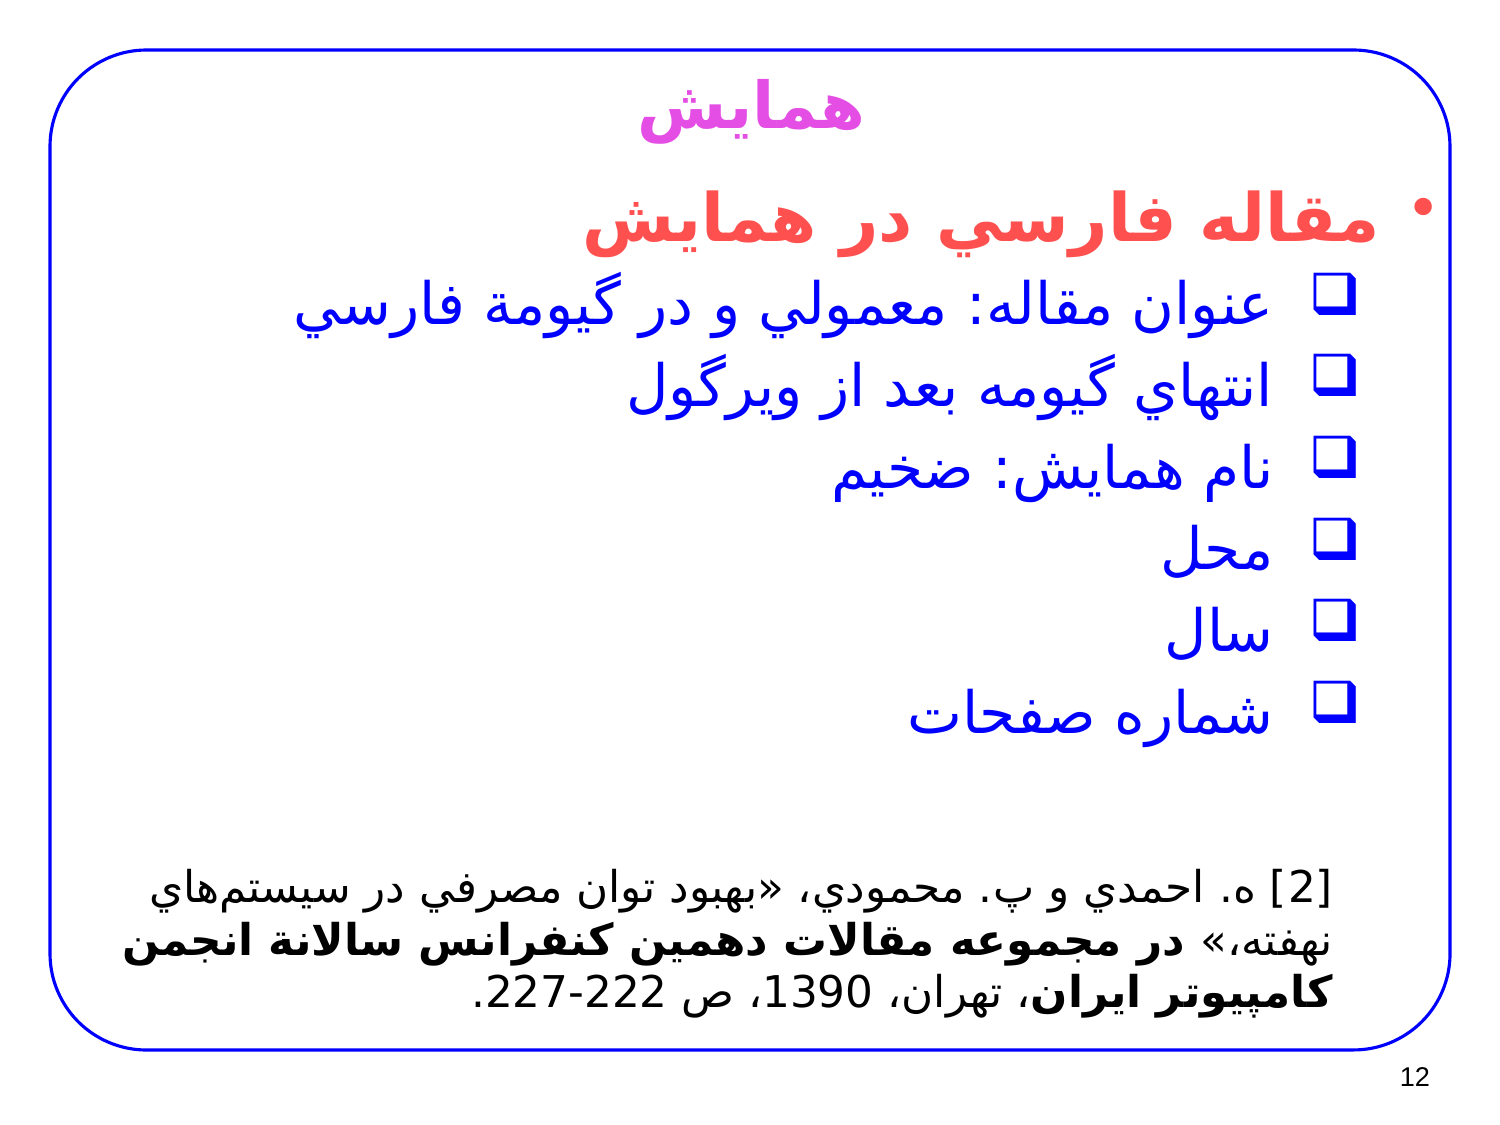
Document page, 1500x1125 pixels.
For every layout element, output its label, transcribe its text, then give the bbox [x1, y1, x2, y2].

slide_number 12 [1351, 1047, 1444, 1104]
title همایش [113, 66, 1389, 140]
list مقاله فارسي در همايش عنوان مقاله: معمولي و در گيومة فارسي انتهاي گيومه بعد از ويرگول نام همايش: ضخيم محل سال شماره صفحات [35, 166, 1454, 858]
text_box [2] ه. احمدي و پ. محمودي، «بهبود توان مصرفي در سيستم‌هاي نهفته،» در مجموعه مقالات دهمين کنفرانس سالانة انجمن کامپيوتر ايران، تهران، 1390، ص 222-227. [105, 851, 1348, 1024]
